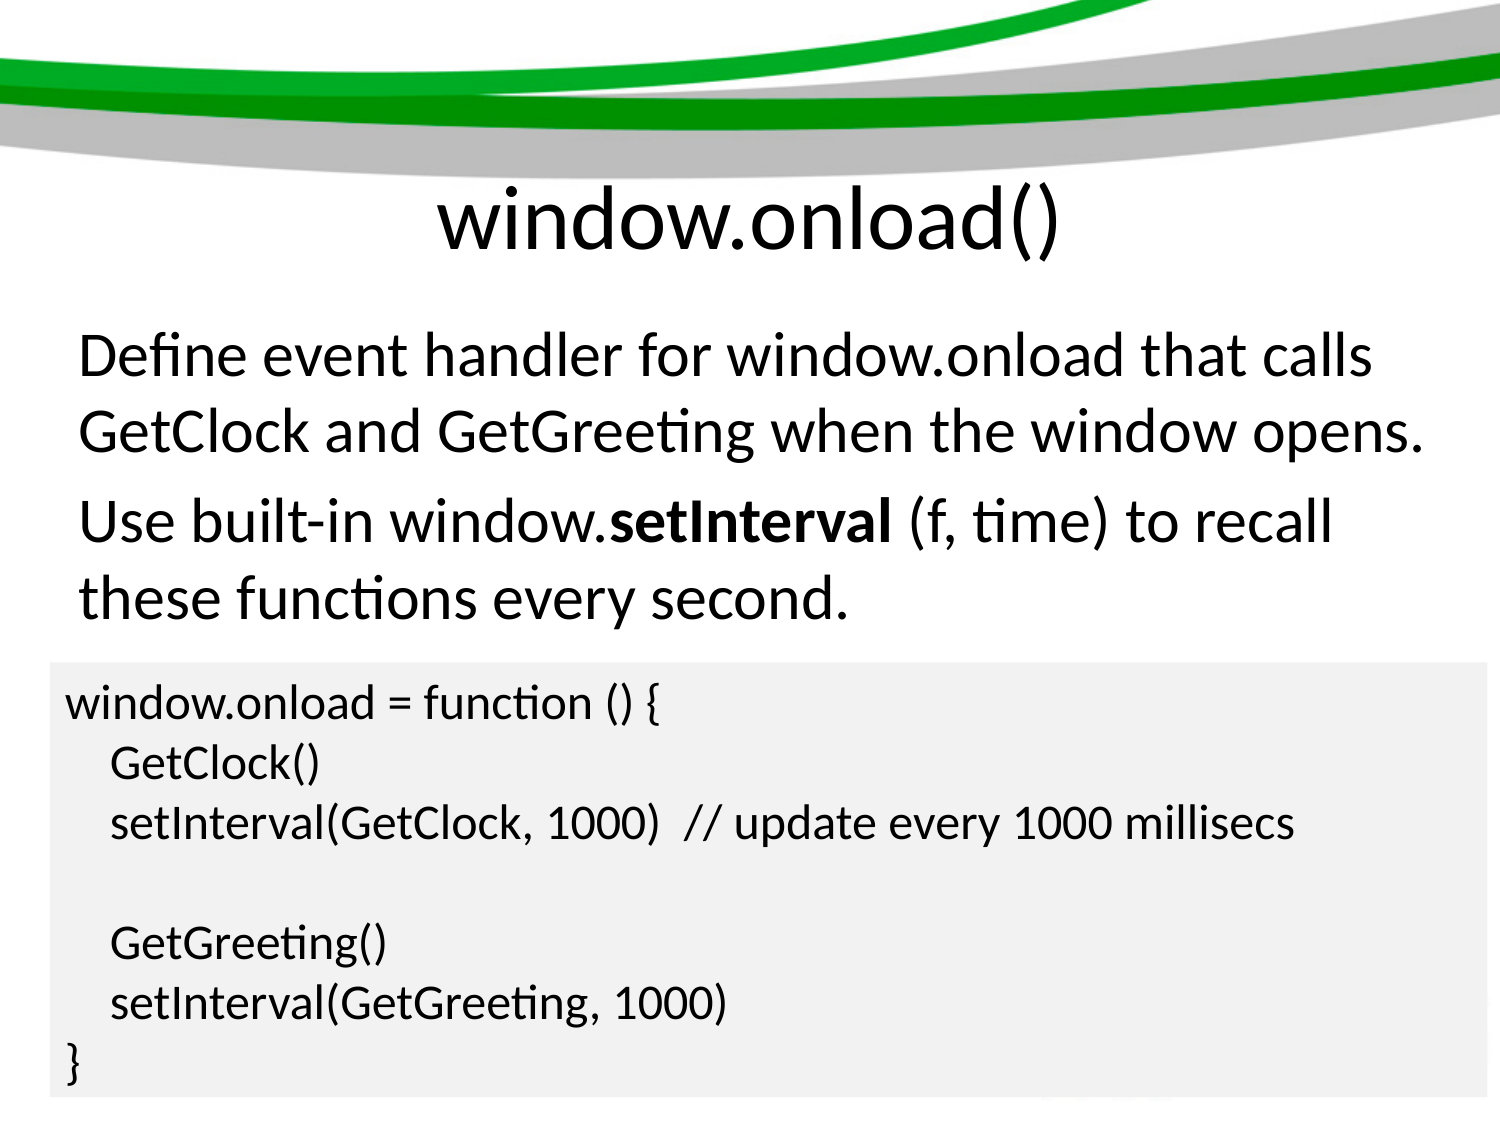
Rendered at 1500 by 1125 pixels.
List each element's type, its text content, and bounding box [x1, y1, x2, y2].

text_box window.onload = function () { GetClock() setInterval(GetClock, 1000) // update every 1000 millisecs GetGreeting() setInterval(GetGreeting, 1000) } [49, 662, 1488, 1098]
list Define event handler for window.onload that calls GetClock and GetGreeting when the window opens. Use built-in window.setInterval (f, time) to recall these functions every second. [63, 304, 1474, 662]
title window.onload() [75, 119, 1425, 304]
picture [0, 0, 1500, 1125]
